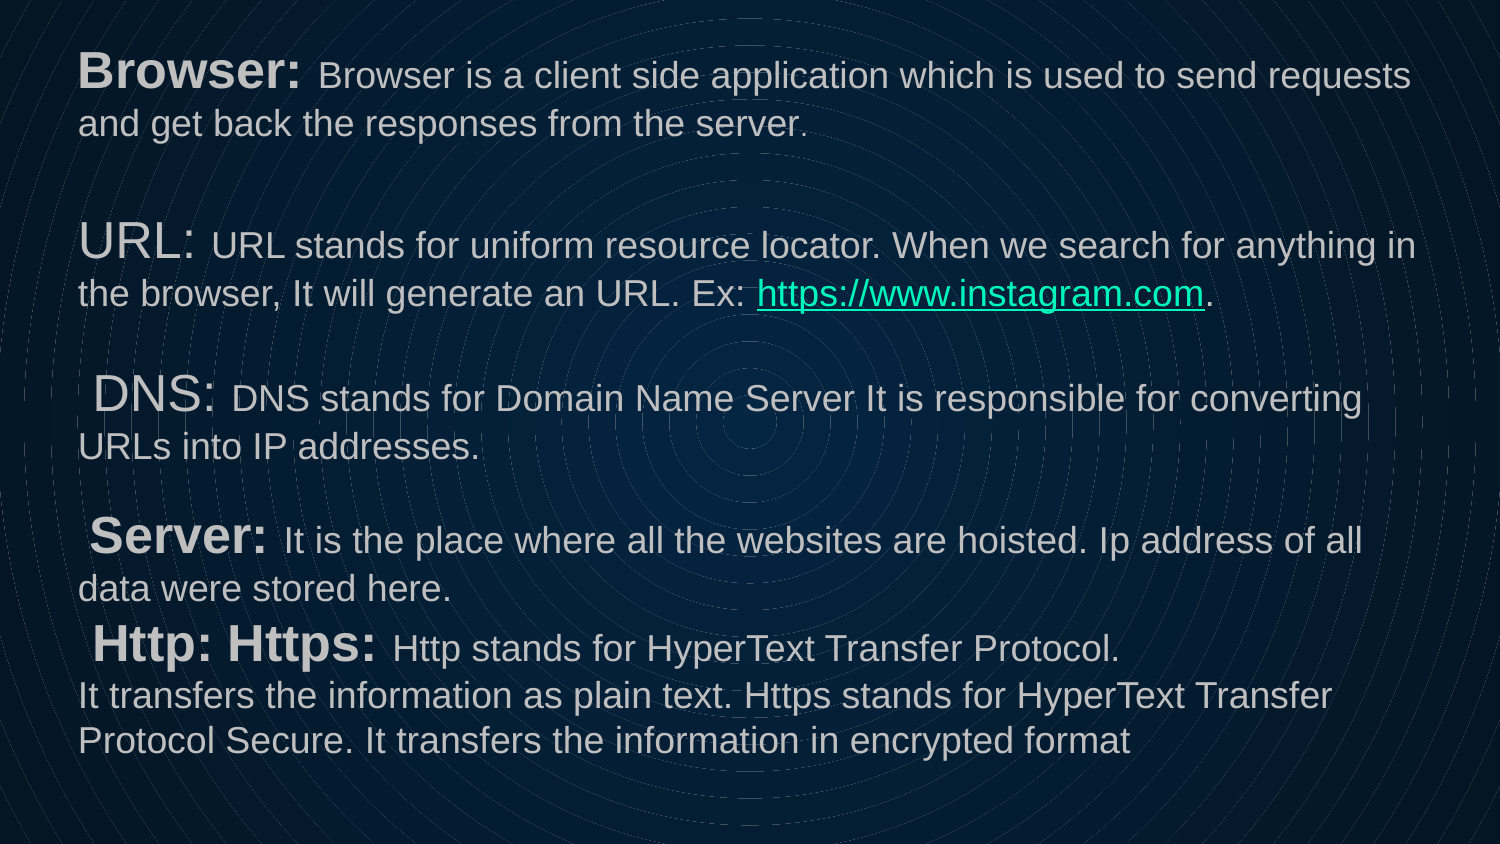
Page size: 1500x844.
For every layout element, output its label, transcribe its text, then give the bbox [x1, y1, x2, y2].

text_box Browser: Browser is a client side application which is used to send requests and get back the responses from the server. URL: URL stands for uniform resource locator. When we search for anything in the browser, It will generate an URL. Ex: https://www.instagram.com. DNS: DNS stands for Domain Name Server It is responsible for converting URLs into IP addresses. Server: It is the place where all the websites are hoisted. Ip address of all data were stored here. Http: Https: Http stands for HyperText Transfer Protocol. It transfers the information as plain text. Https stands for HyperText Transfer Protocol Secure. It transfers the information in encrypted format [63, 29, 1432, 769]
